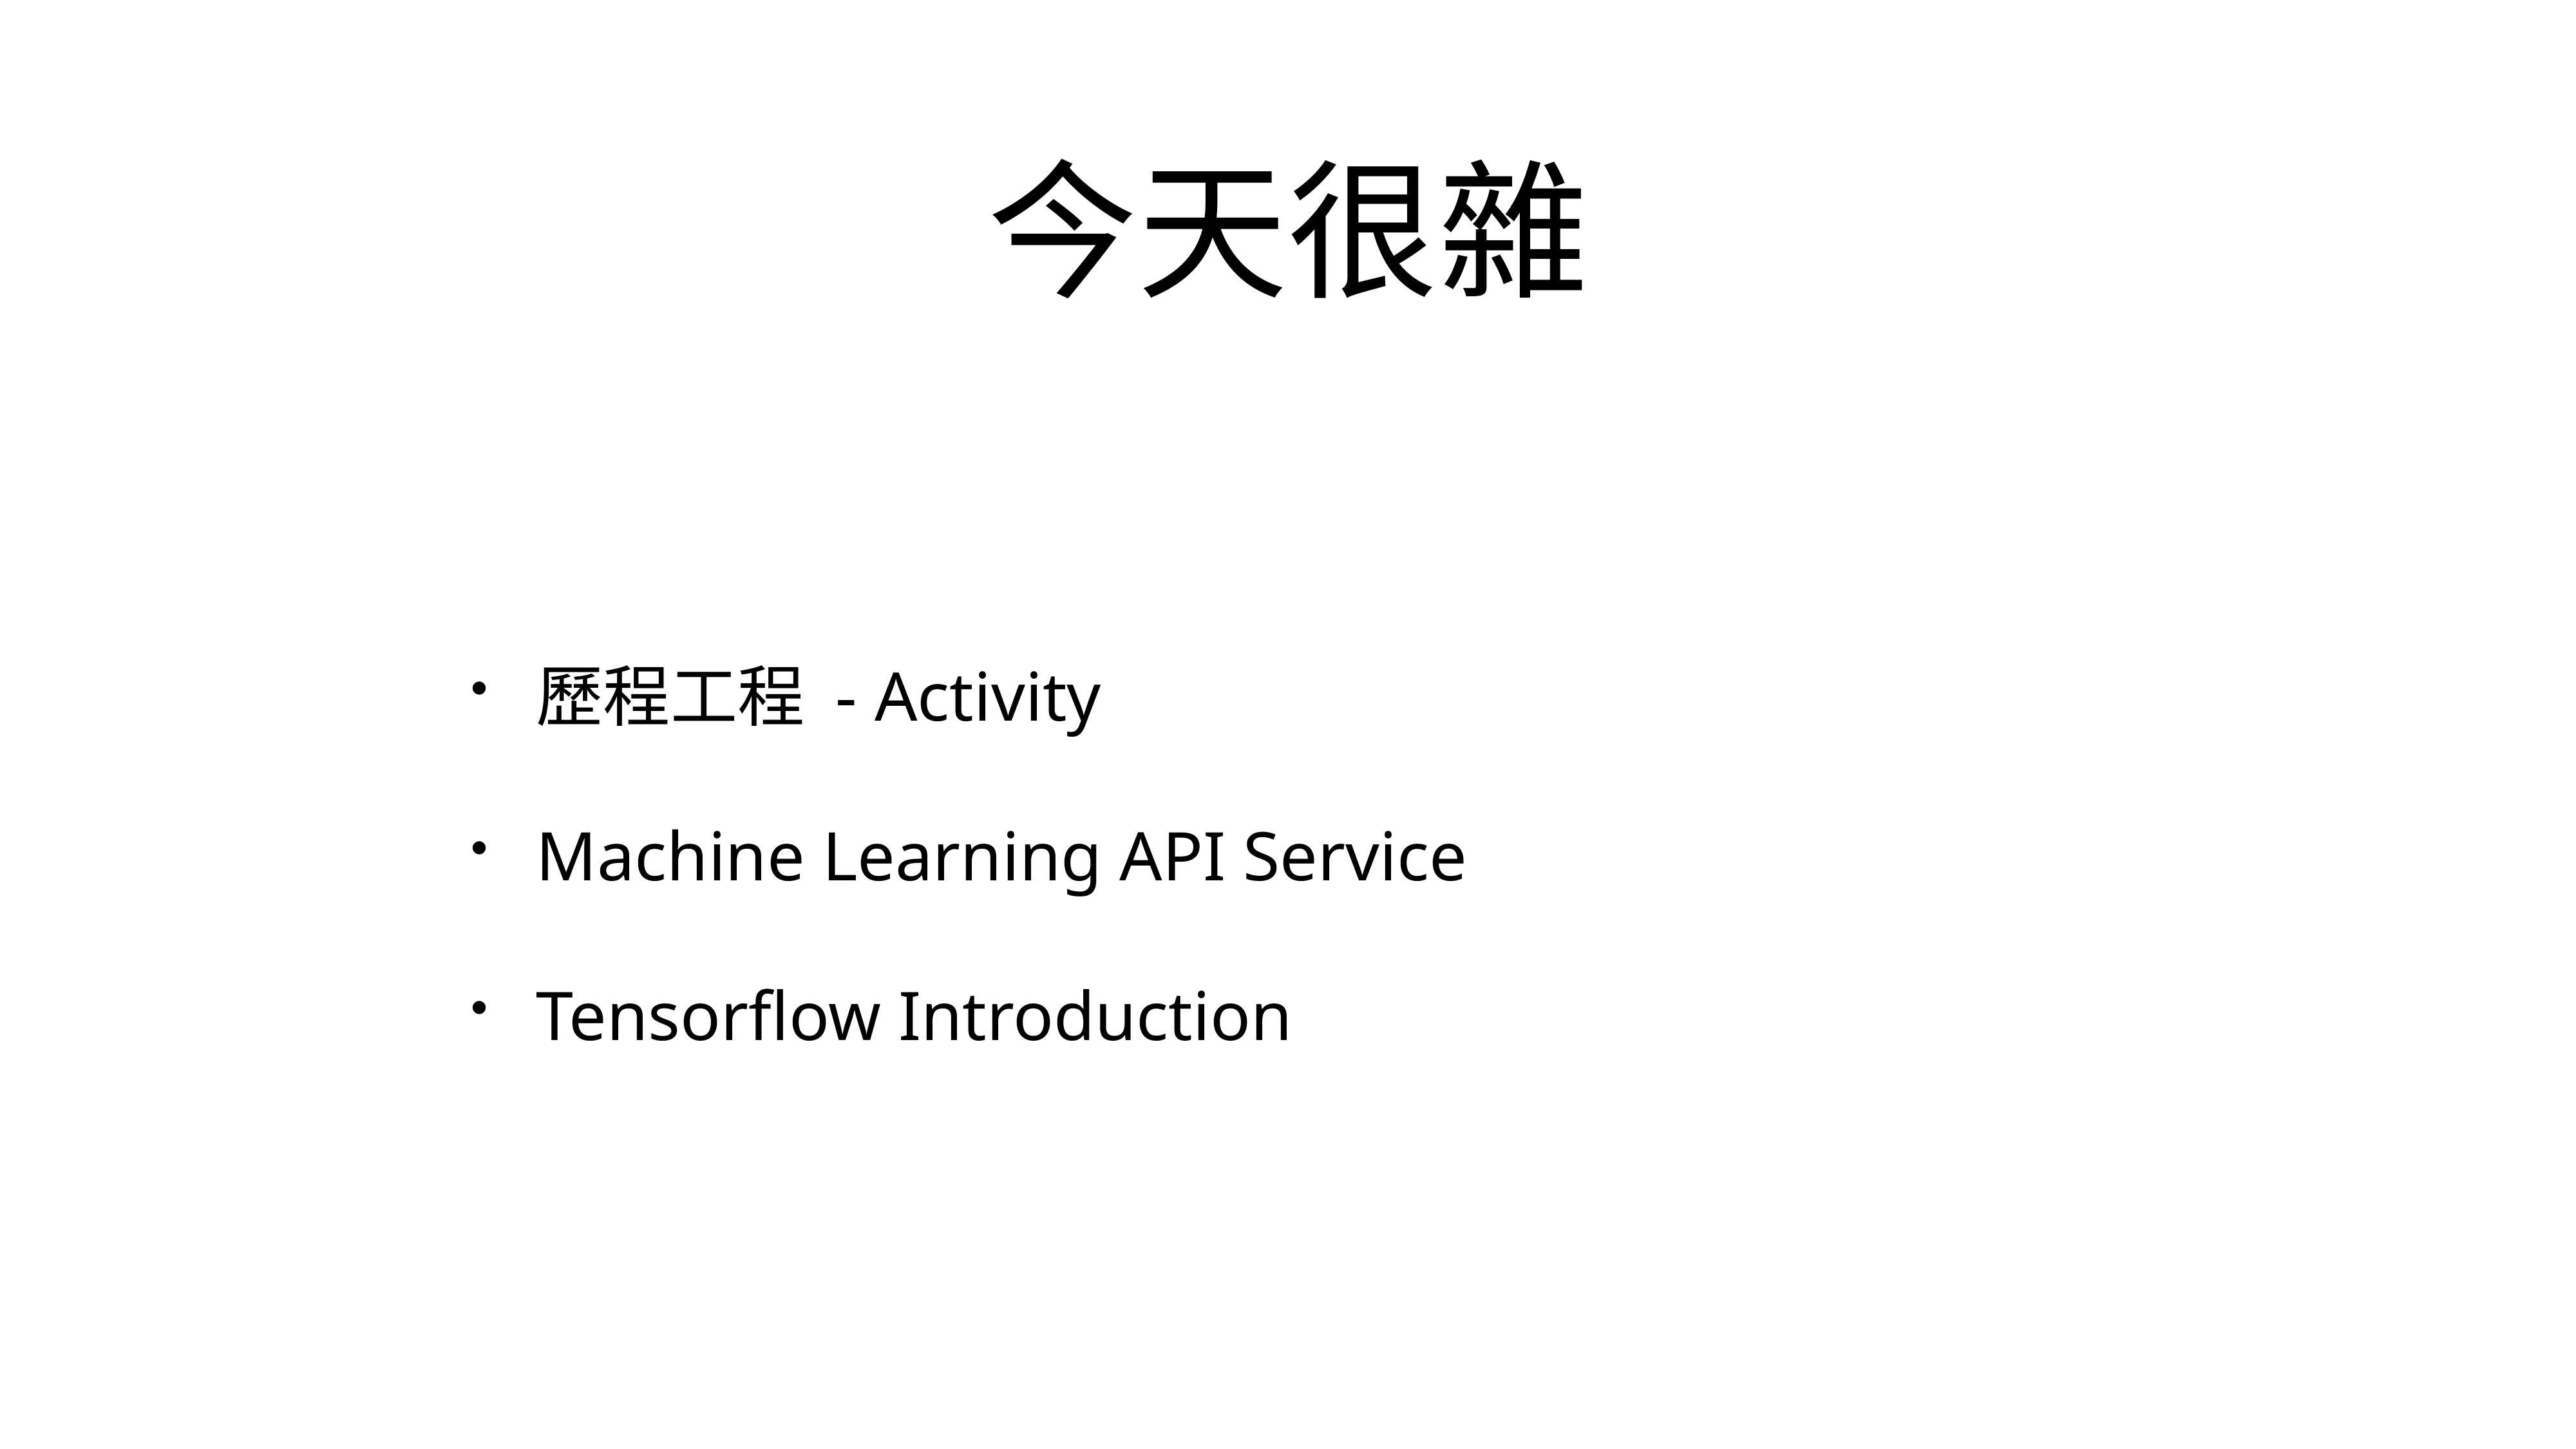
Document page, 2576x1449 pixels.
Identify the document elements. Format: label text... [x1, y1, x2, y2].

list 歷程工程 - Activity Machine Learning API Service Tensorflow Introduction [463, 386, 2113, 1321]
title 今天很雜 [463, 65, 2113, 386]
